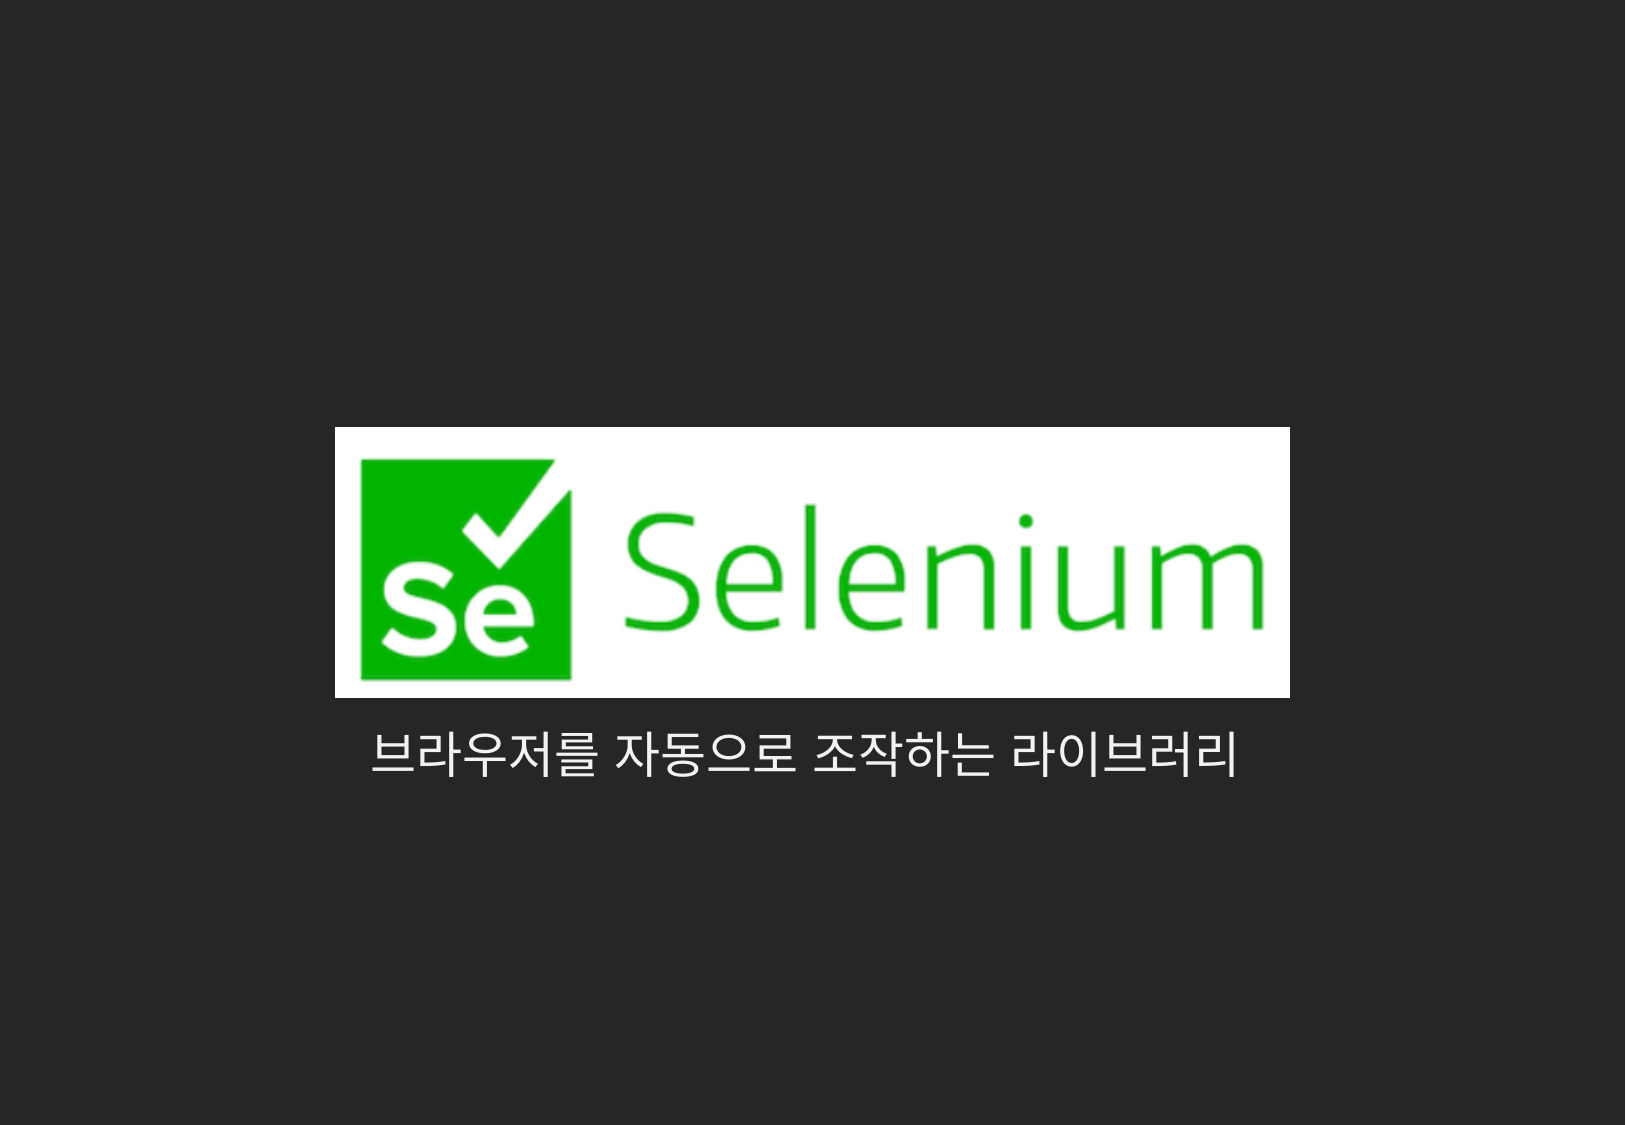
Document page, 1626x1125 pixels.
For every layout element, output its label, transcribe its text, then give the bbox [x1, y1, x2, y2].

text_box 브라우저를 자동으로 조작하는 라이브러리 [355, 715, 1270, 791]
picture [334, 426, 1291, 698]
